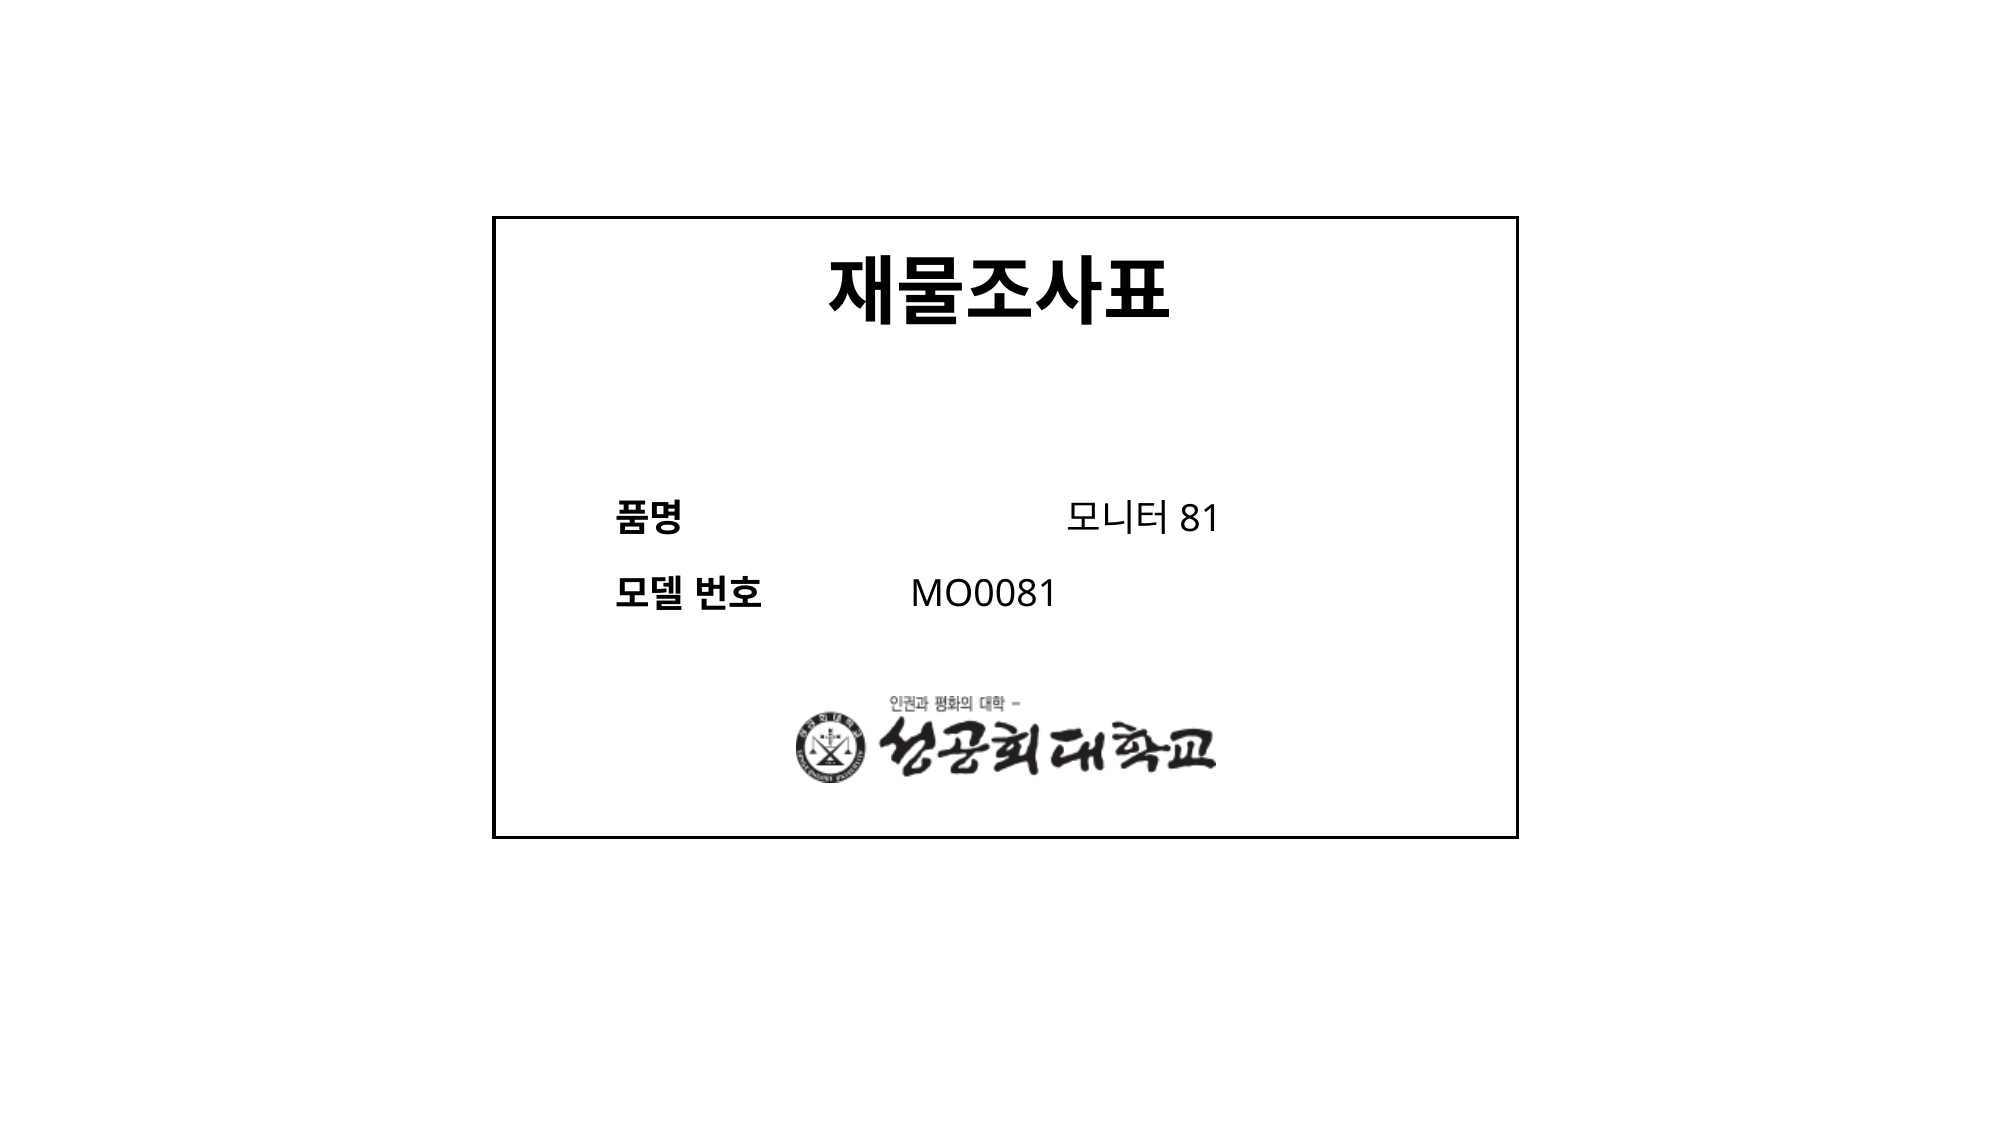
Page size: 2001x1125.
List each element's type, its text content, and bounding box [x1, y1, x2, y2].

picture [796, 696, 1216, 784]
text_box 재물조사표 [812, 235, 1188, 341]
text_box 모니터81 [1052, 486, 1238, 547]
text_box [492, 216, 1519, 839]
text_box 품명 [600, 486, 820, 547]
text_box 모델 번호 [600, 562, 820, 623]
text_box MO0081 [895, 561, 1394, 622]
